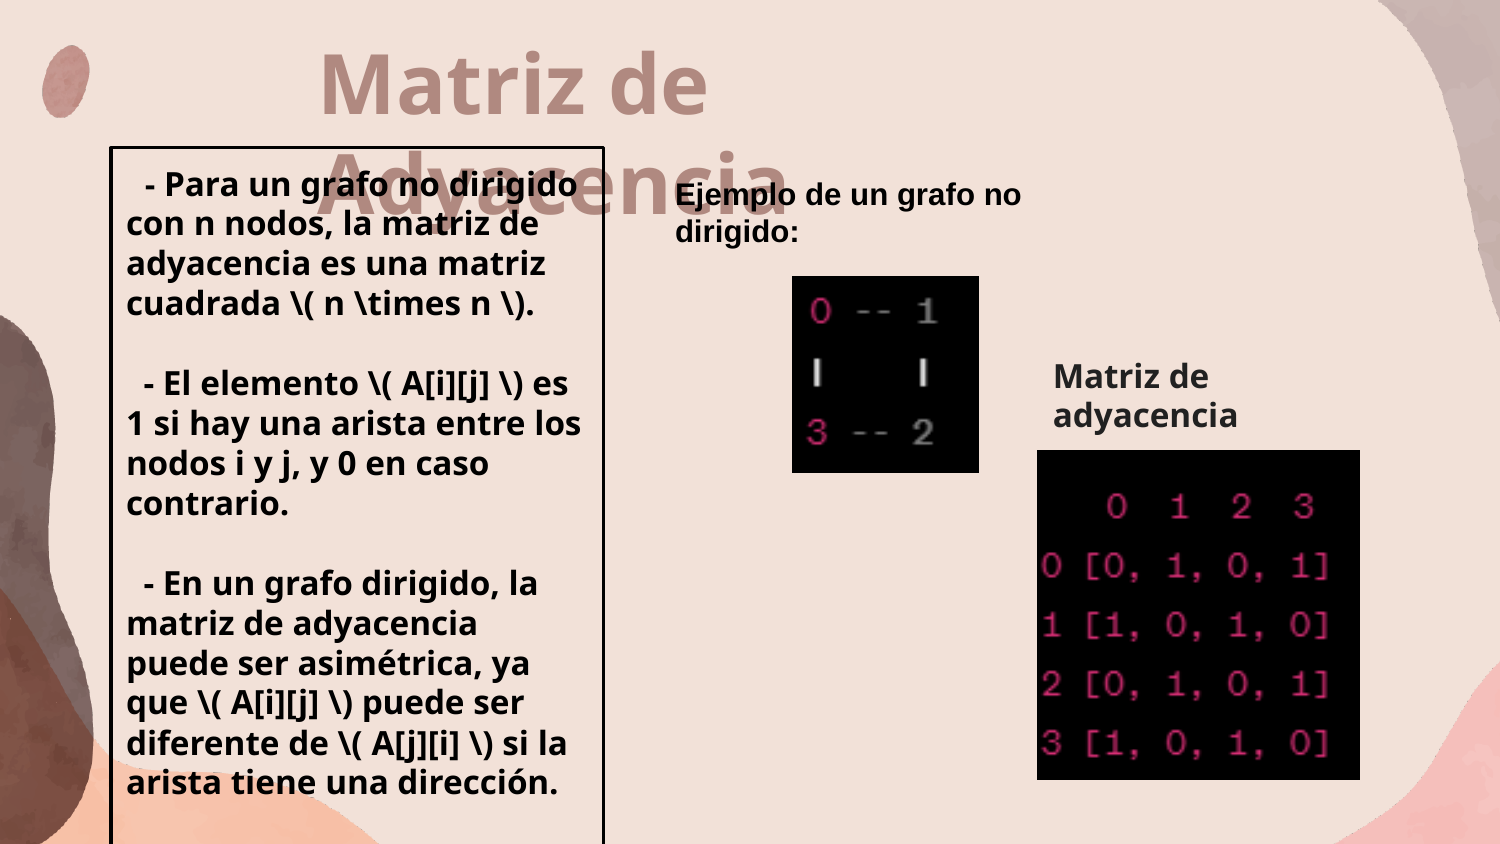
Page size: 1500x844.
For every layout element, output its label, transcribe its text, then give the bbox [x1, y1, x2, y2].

picture [0, 0, 1500, 844]
text_box - Para un grafo no dirigido con n nodos, la matriz de adyacencia es una matriz cuadrada \( n \times n \). - El elemento \( A[i][j] \) es 1 si hay una arista entre los nodos i y j, y 0 en caso contrario. - En un grafo dirigido, la matriz de adyacencia puede ser asimétrica, ya que \( A[i][j] \) puede ser diferente de \( A[j][i] \) si la arista tiene una dirección. [111, 147, 604, 844]
text_box Matriz de Adyacencia [302, 16, 1198, 247]
text_box Matriz de adyacencia [1037, 339, 1402, 450]
text_box Ejemplo de un grafo no dirigido: [659, 159, 1152, 265]
